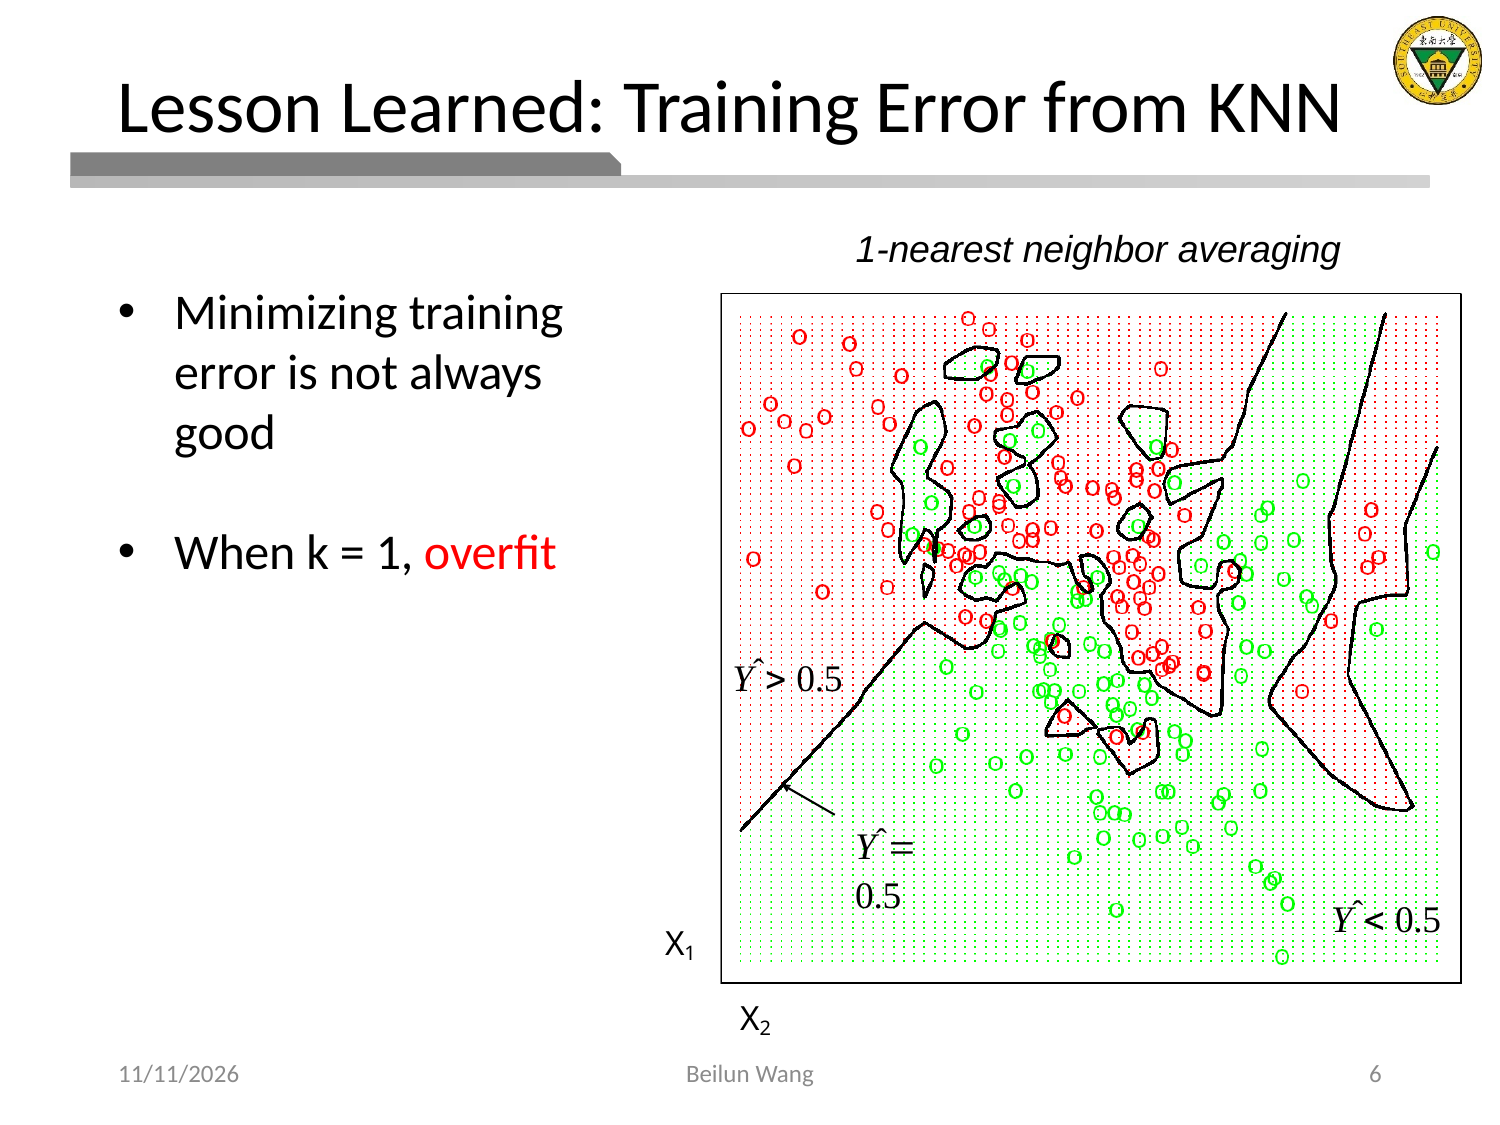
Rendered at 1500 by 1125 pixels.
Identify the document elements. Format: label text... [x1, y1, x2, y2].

text_box Yˆ  0.5 [1325, 874, 1444, 944]
slide_number 6 [1059, 1042, 1397, 1103]
footer Beilun Wang [496, 1042, 1004, 1103]
text_box [690, 273, 1500, 1027]
text_box Minimizing training error is not always good When k = 1, overfit [103, 272, 658, 588]
text_box X1 [657, 919, 700, 965]
title Lesson Learned: Training Error from KNN [103, 59, 1444, 156]
text_box [781, 784, 836, 816]
text_box 1-nearest neighbor averaging [853, 223, 1348, 271]
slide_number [103, 1042, 441, 1103]
text_box Yˆ  0.5 [717, 625, 858, 711]
text_box Yˆ  0.5 [849, 801, 968, 917]
text_box X2 [733, 994, 775, 1040]
picture [1393, 16, 1482, 105]
